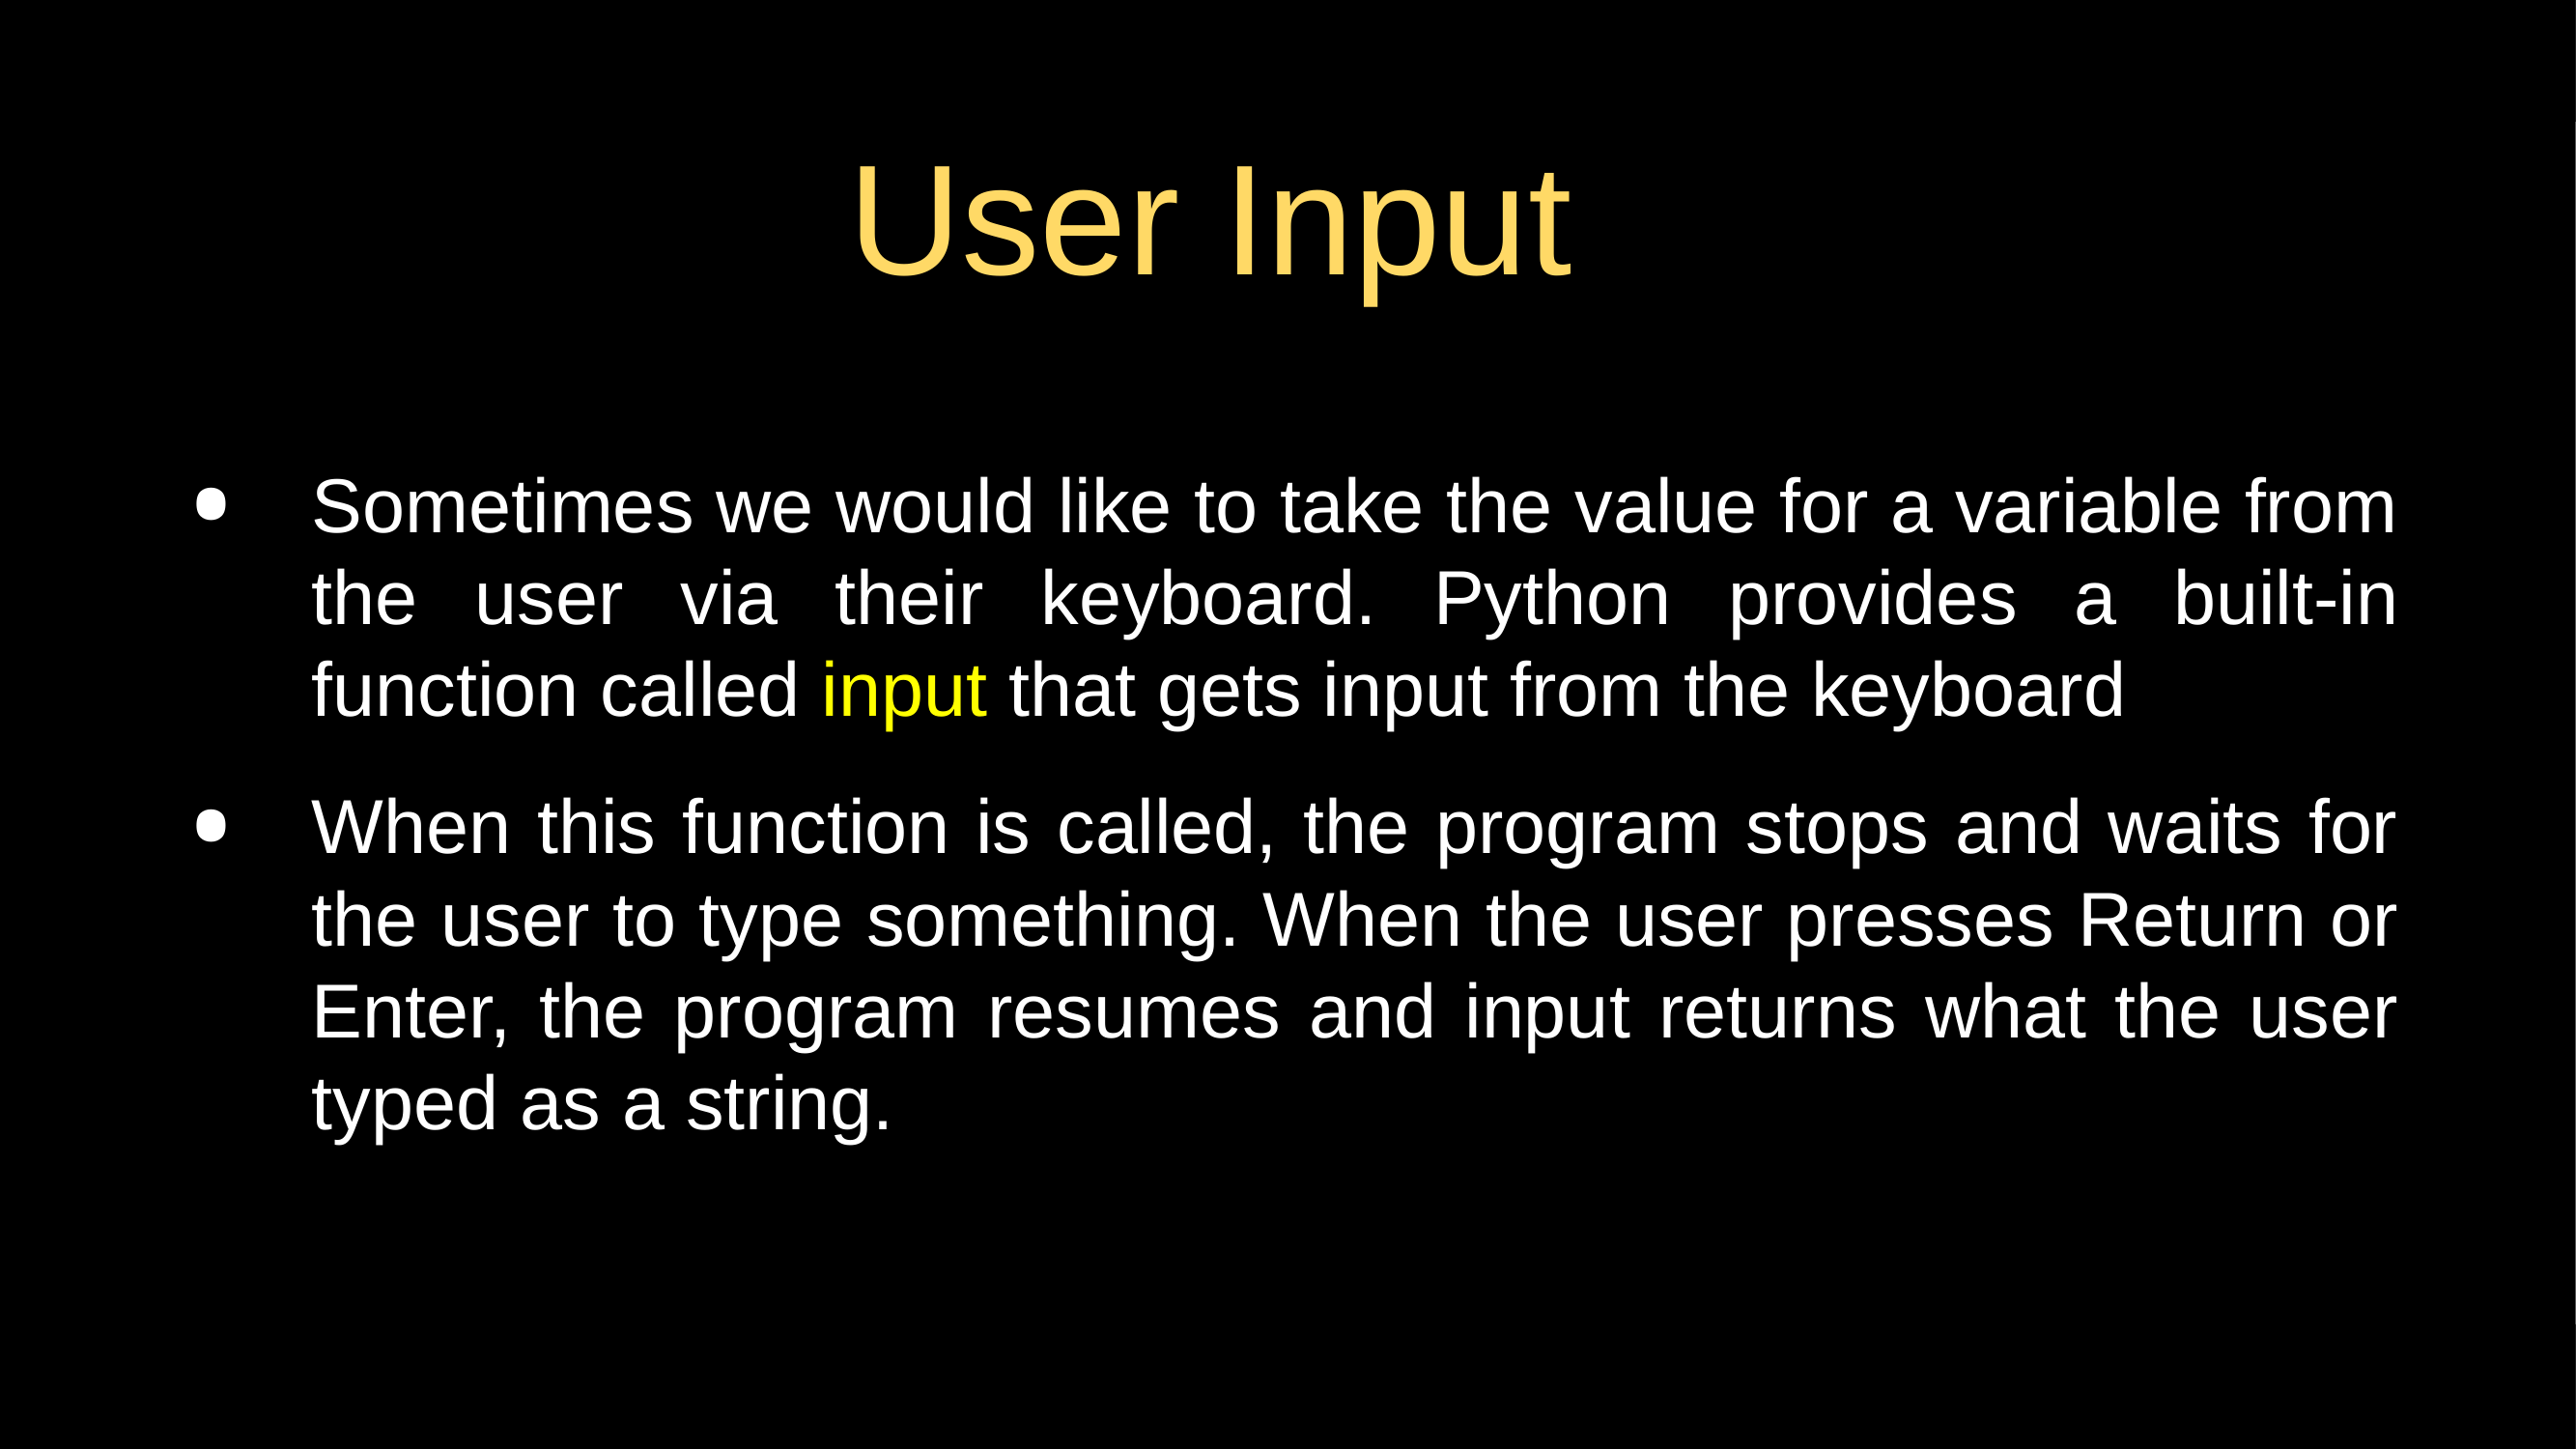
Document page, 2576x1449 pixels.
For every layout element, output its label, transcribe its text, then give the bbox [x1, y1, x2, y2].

title User Input [128, 124, 2292, 300]
list Sometimes we would like to take the value for a variable from the user via their keyboard. Python provides a built-in function called input that gets input from the keyboard When this function is called, the program stops and waits for the user to type something. When the user presses Return or Enter, the program resumes and input returns what the user typed as a string. [128, 381, 2409, 1220]
